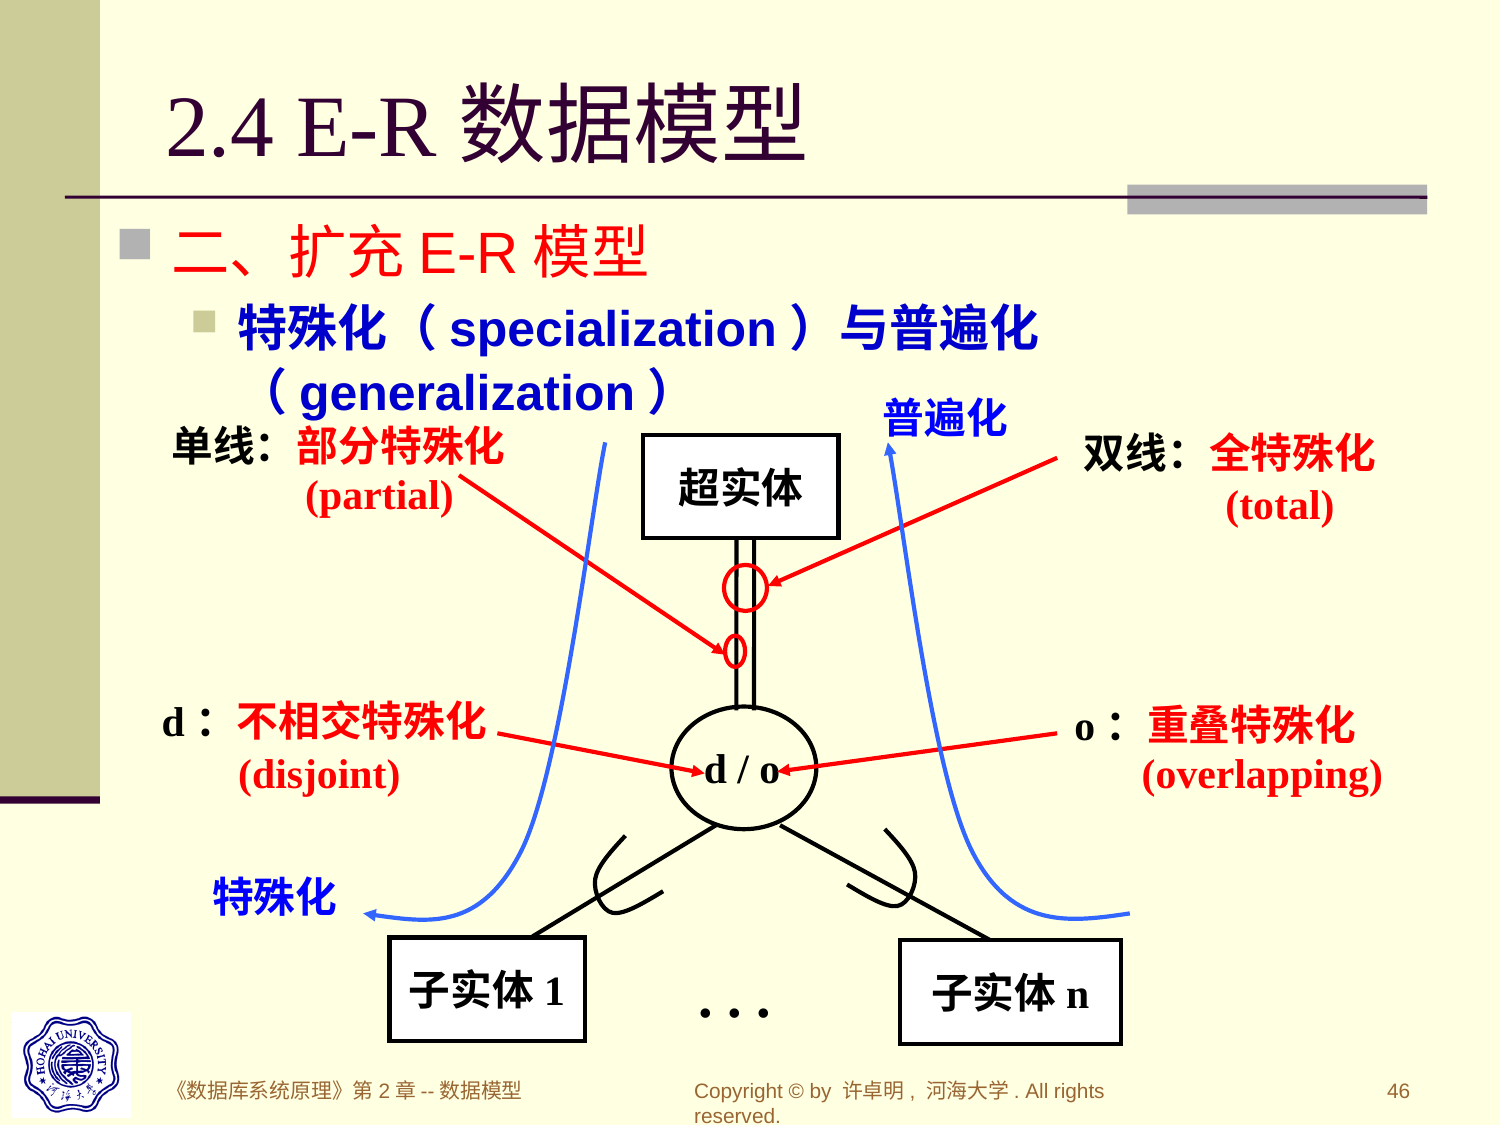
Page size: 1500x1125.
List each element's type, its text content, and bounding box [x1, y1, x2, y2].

picture [11, 1012, 131, 1118]
slide_number Copyright © by 许卓明, 河海大学. All rights reserved. [678, 1070, 1211, 1118]
list 二、扩充E-R模型 特殊化（specialization）与普遍化（generalization） [100, 207, 1459, 387]
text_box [135, 384, 1426, 1044]
slide_number 46 [1316, 1070, 1426, 1118]
footer 《数据库系统原理》第2章--数据模型 [150, 1070, 633, 1118]
title 2.4 E-R数据模型 [149, 45, 1426, 197]
